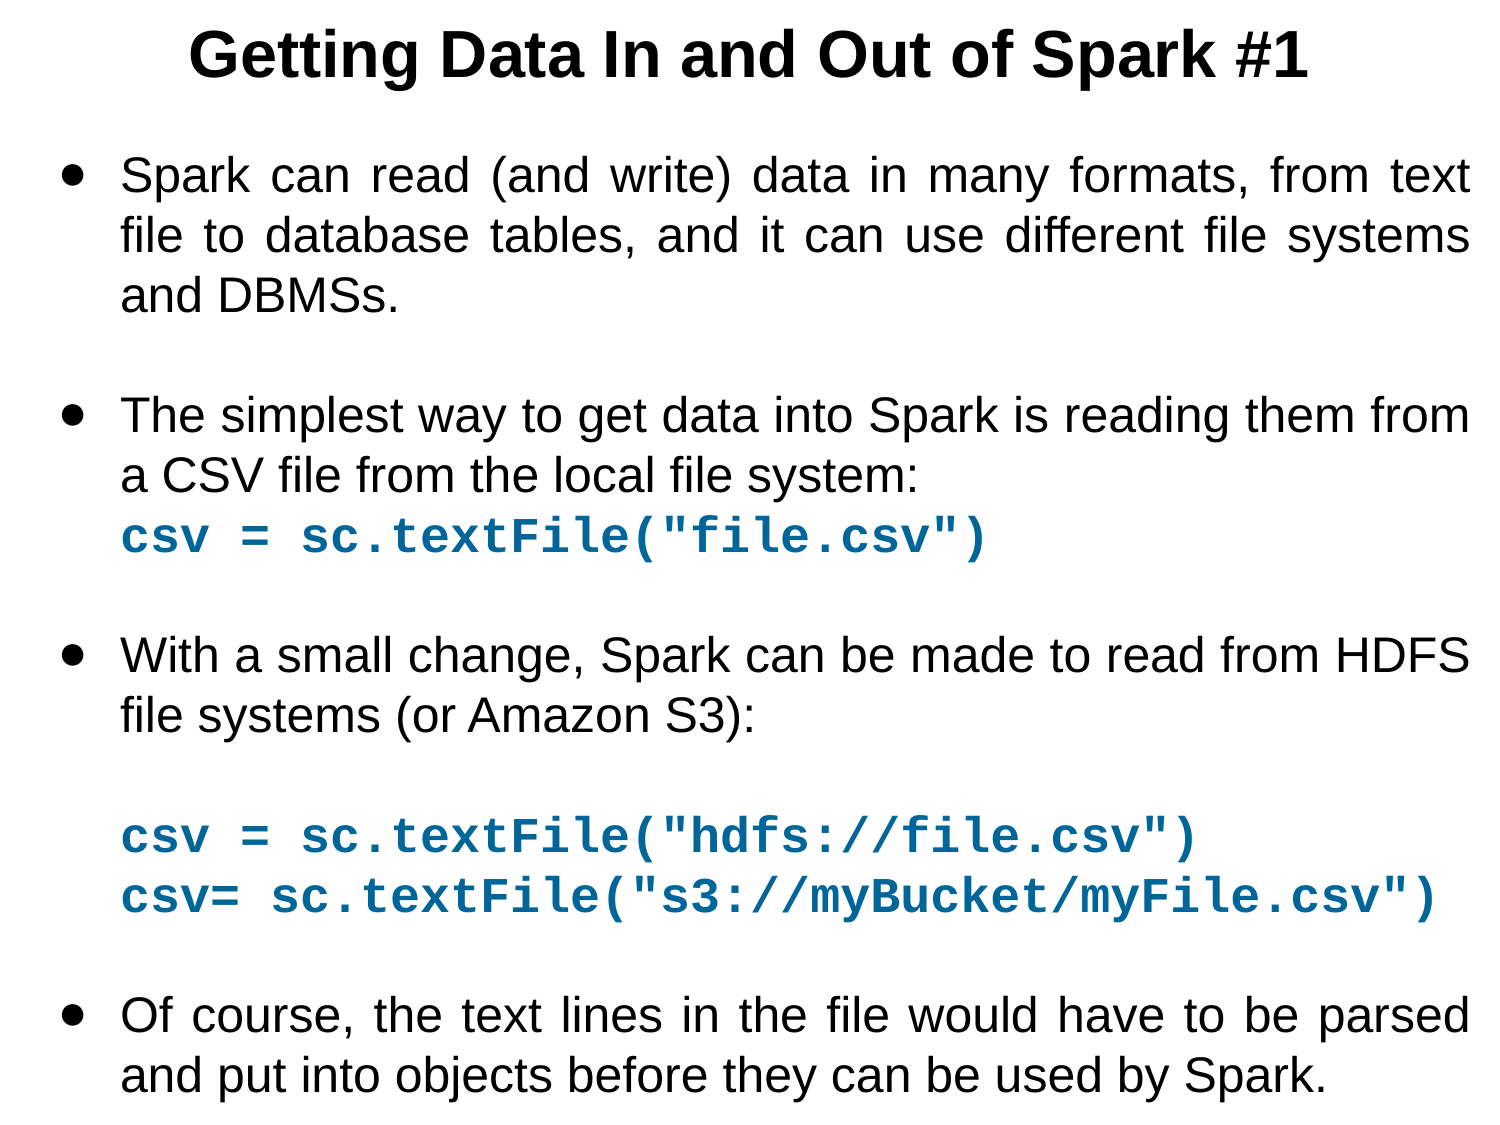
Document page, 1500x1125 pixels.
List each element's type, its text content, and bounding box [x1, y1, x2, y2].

text_box Getting Data In and Out of Spark #1 [0, 0, 1500, 102]
text_box Spark can read (and write) data in many formats, from text file to database tables, and it can use different file systems and DBMSs. The simplest way to get data into Spark is reading them from a CSV file from the local file system: csv = sc.textFile("file.csv") With a small change, Spark can be made to read from HDFS file systems (or Amazon S3): csv = sc.textFile("hdfs://file.csv") csv= sc.textFile("s3://myBucket/myFile.csv") Of course, the text lines in the file would have to be parsed and put into objects before they can be used by Spark. [30, 90, 1487, 1119]
